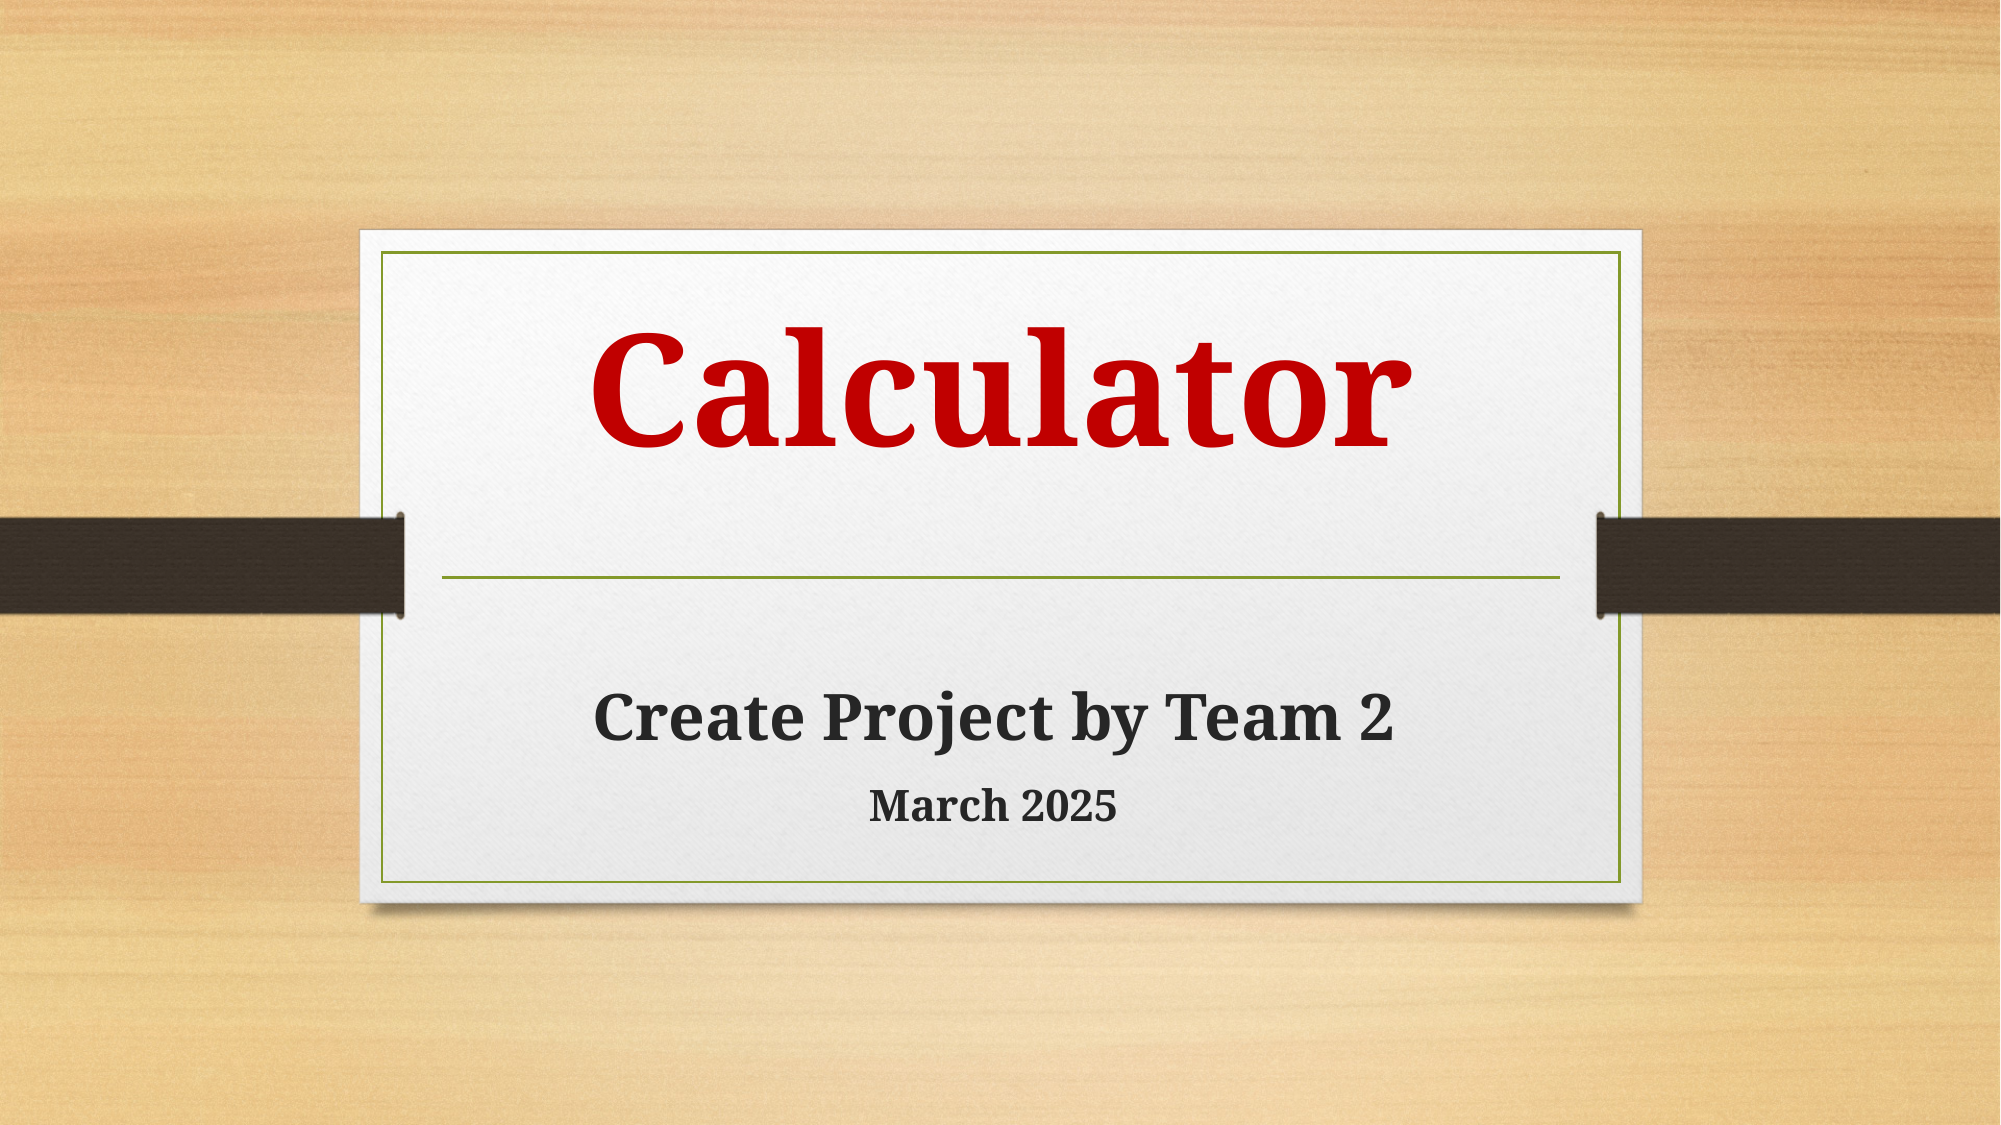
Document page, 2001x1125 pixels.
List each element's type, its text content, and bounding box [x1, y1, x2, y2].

picture [0, 0, 2001, 1125]
subtitle Calculator [283, 282, 1717, 563]
title Create Project by Team 2 March 2025 [548, 626, 1439, 839]
